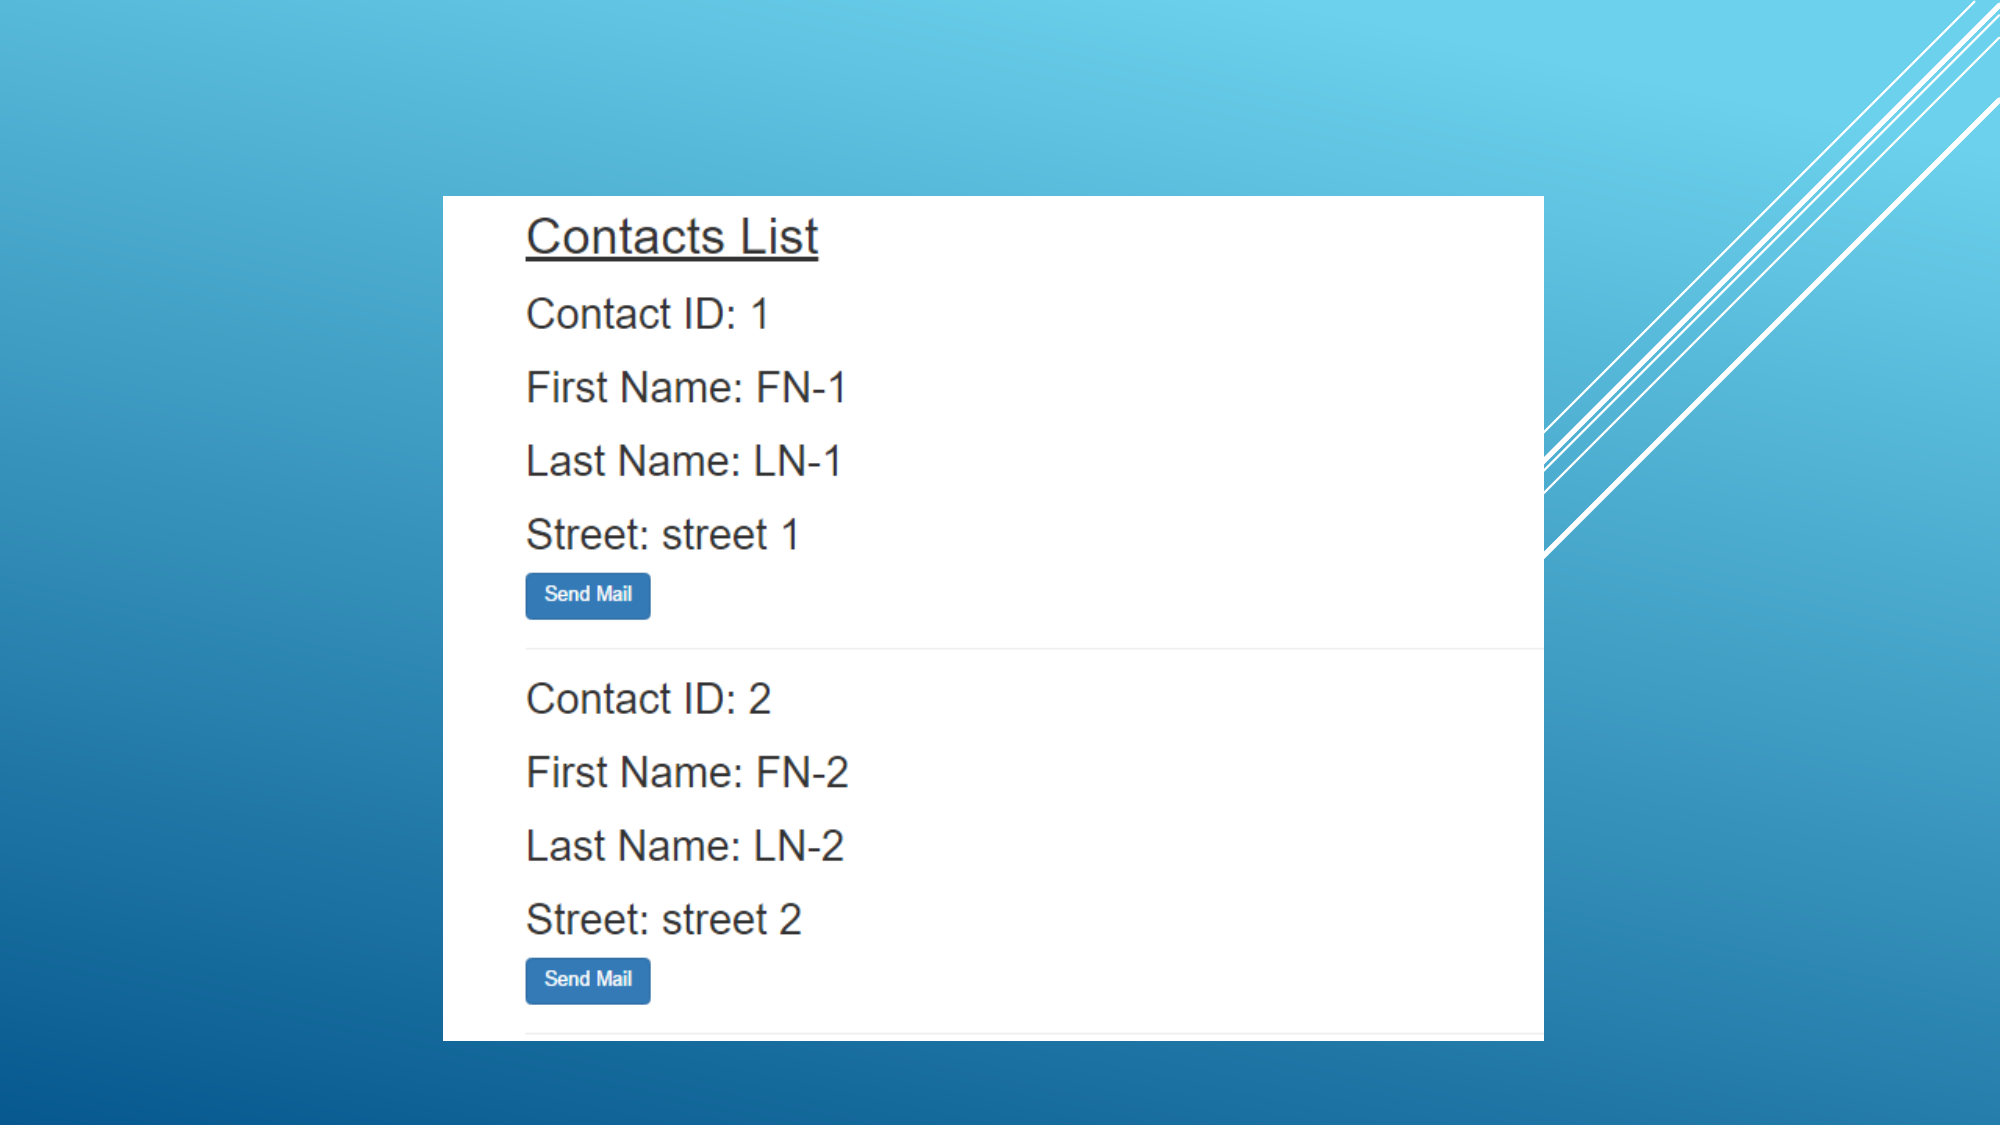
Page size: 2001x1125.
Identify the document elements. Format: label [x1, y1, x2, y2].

picture [443, 196, 1544, 1041]
